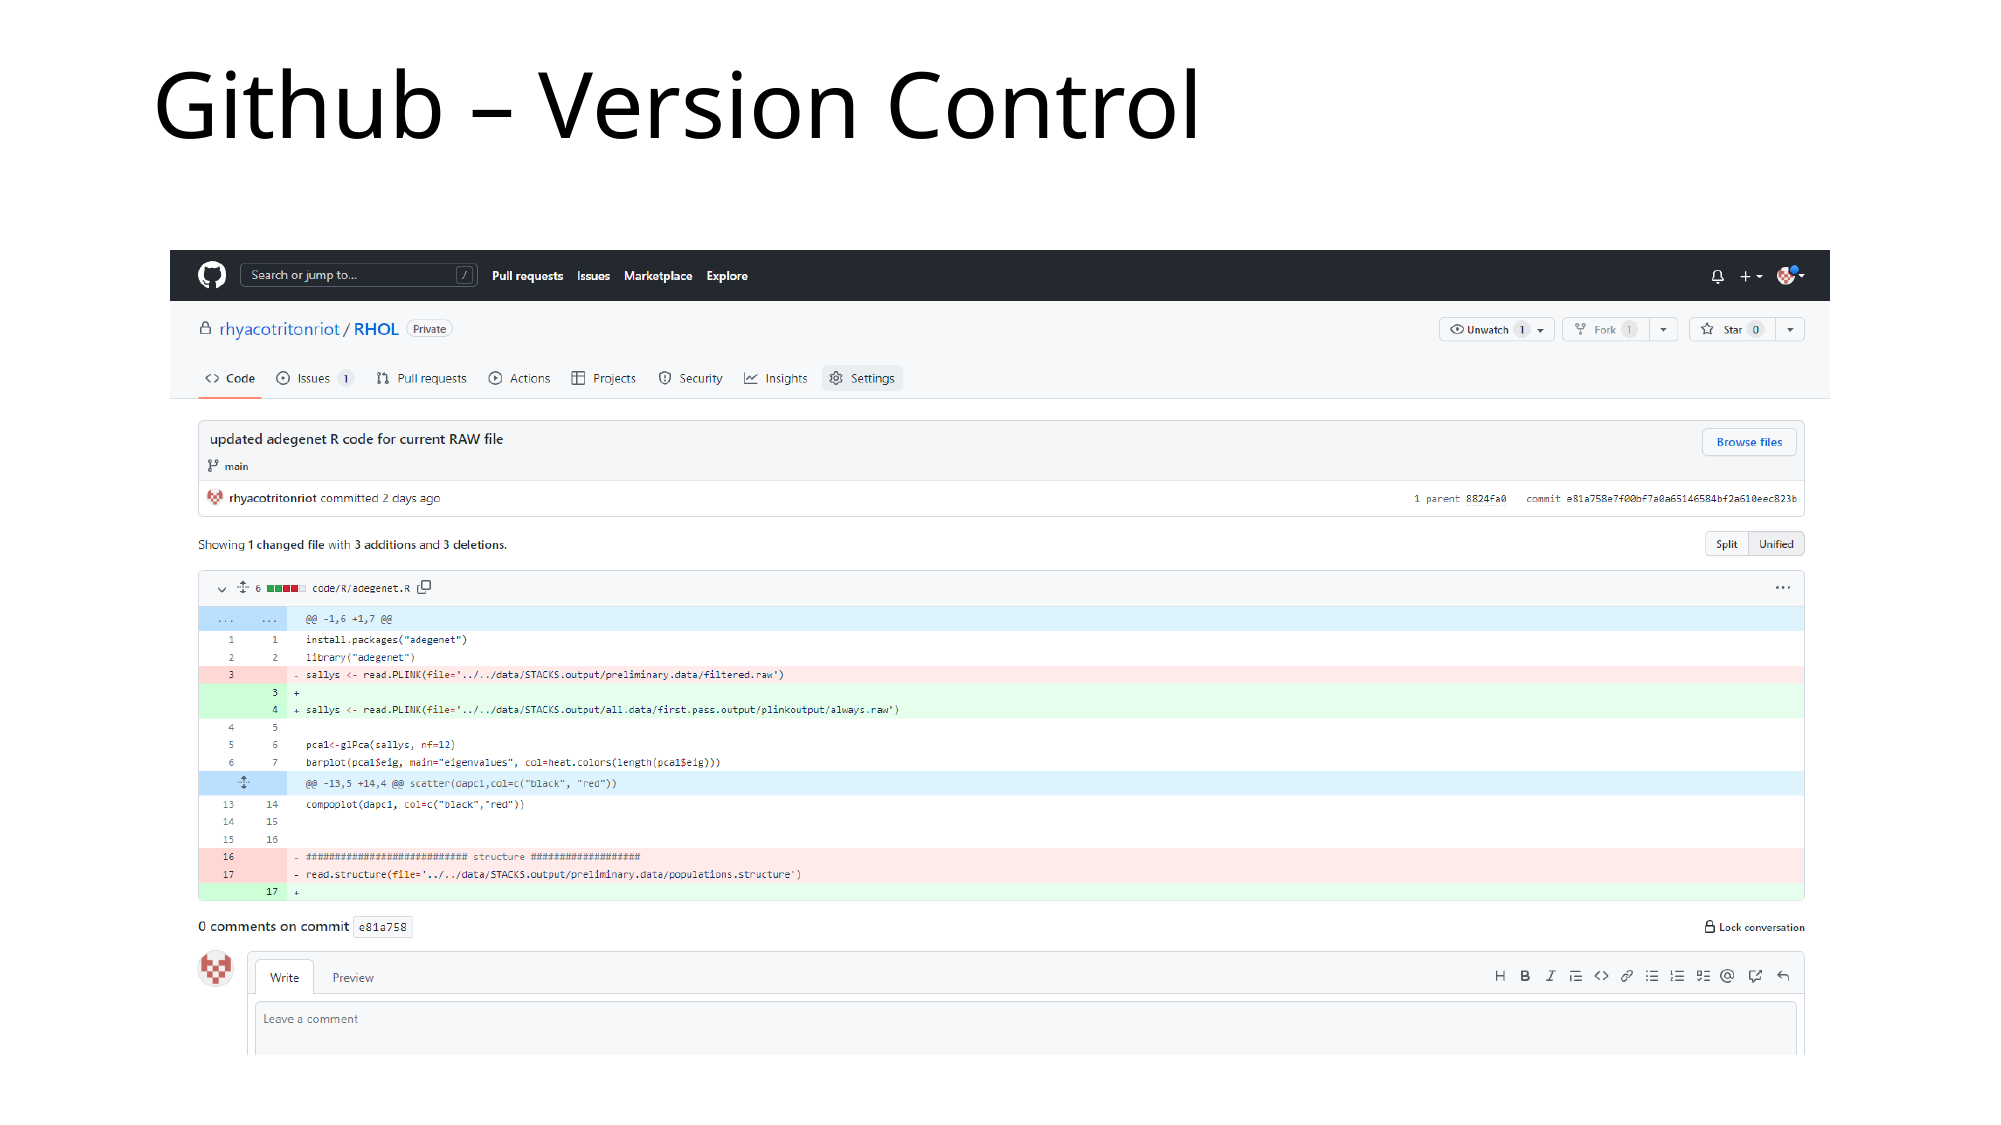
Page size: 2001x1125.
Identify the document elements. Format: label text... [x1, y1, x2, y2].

picture [170, 250, 1830, 1055]
title Github – Version Control [137, 0, 1863, 218]
